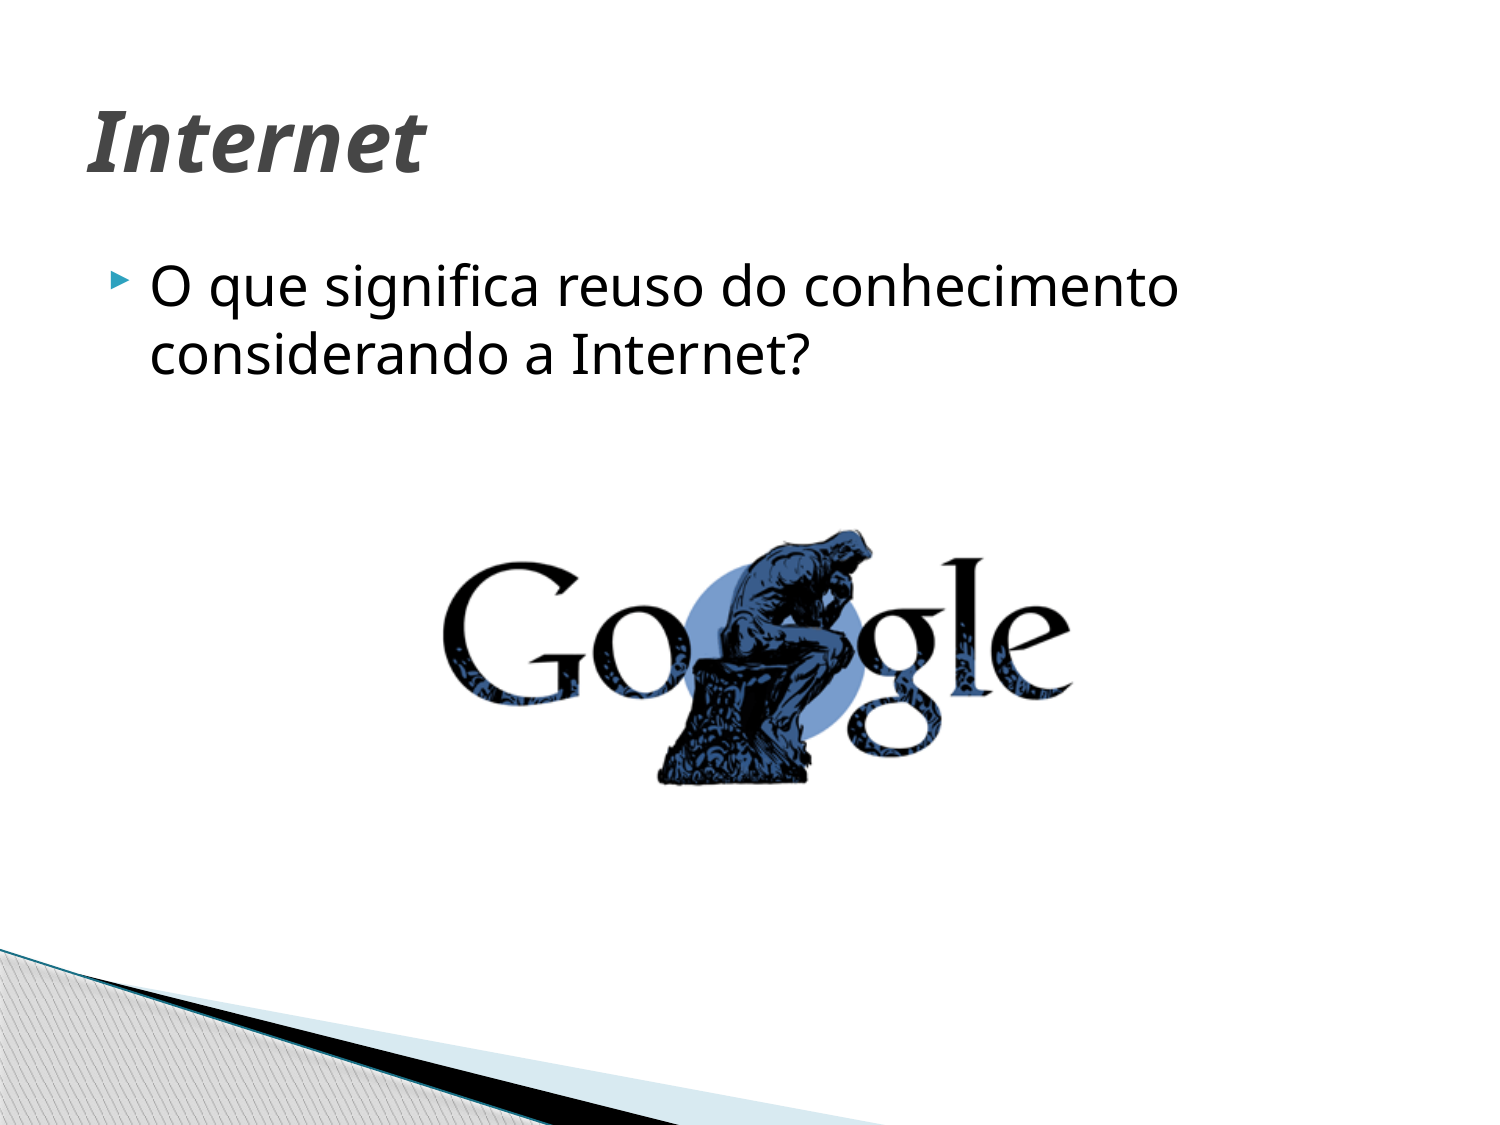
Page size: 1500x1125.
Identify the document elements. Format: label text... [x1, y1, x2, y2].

picture [442, 526, 1078, 789]
list O que significa reuso do conhecimento considerando a Internet? [75, 243, 1425, 986]
title Internet [75, 45, 1425, 233]
